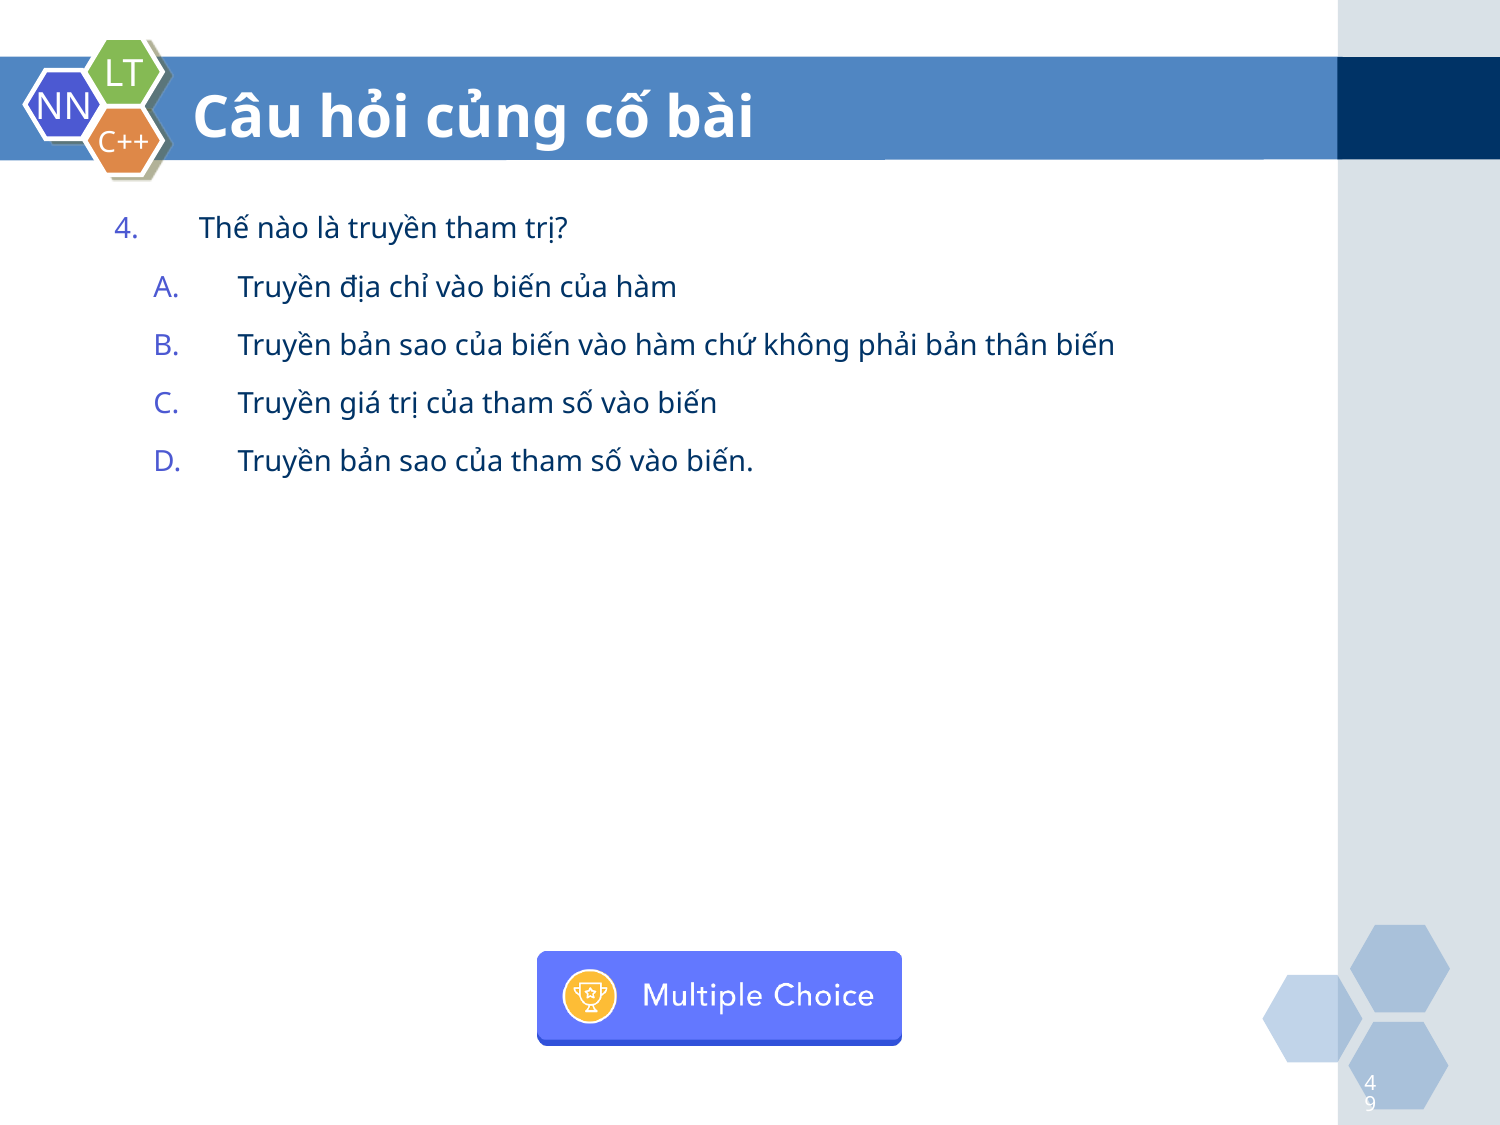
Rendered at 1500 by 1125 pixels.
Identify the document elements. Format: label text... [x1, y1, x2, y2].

picture [537, 951, 902, 1046]
slide_number 49 [1349, 1061, 1390, 1100]
text_box Câu hỏi củng cố bài [177, 37, 1478, 192]
list Thế nào là truyền tham trị? Truyền địa chỉ vào biến của hàm Truyền bản sao của biến vào hàm chứ không phải bản thân biến Truyền giá trị của tham số vào biến Truyền bản sao của tham số vào biến. [99, 184, 1390, 988]
